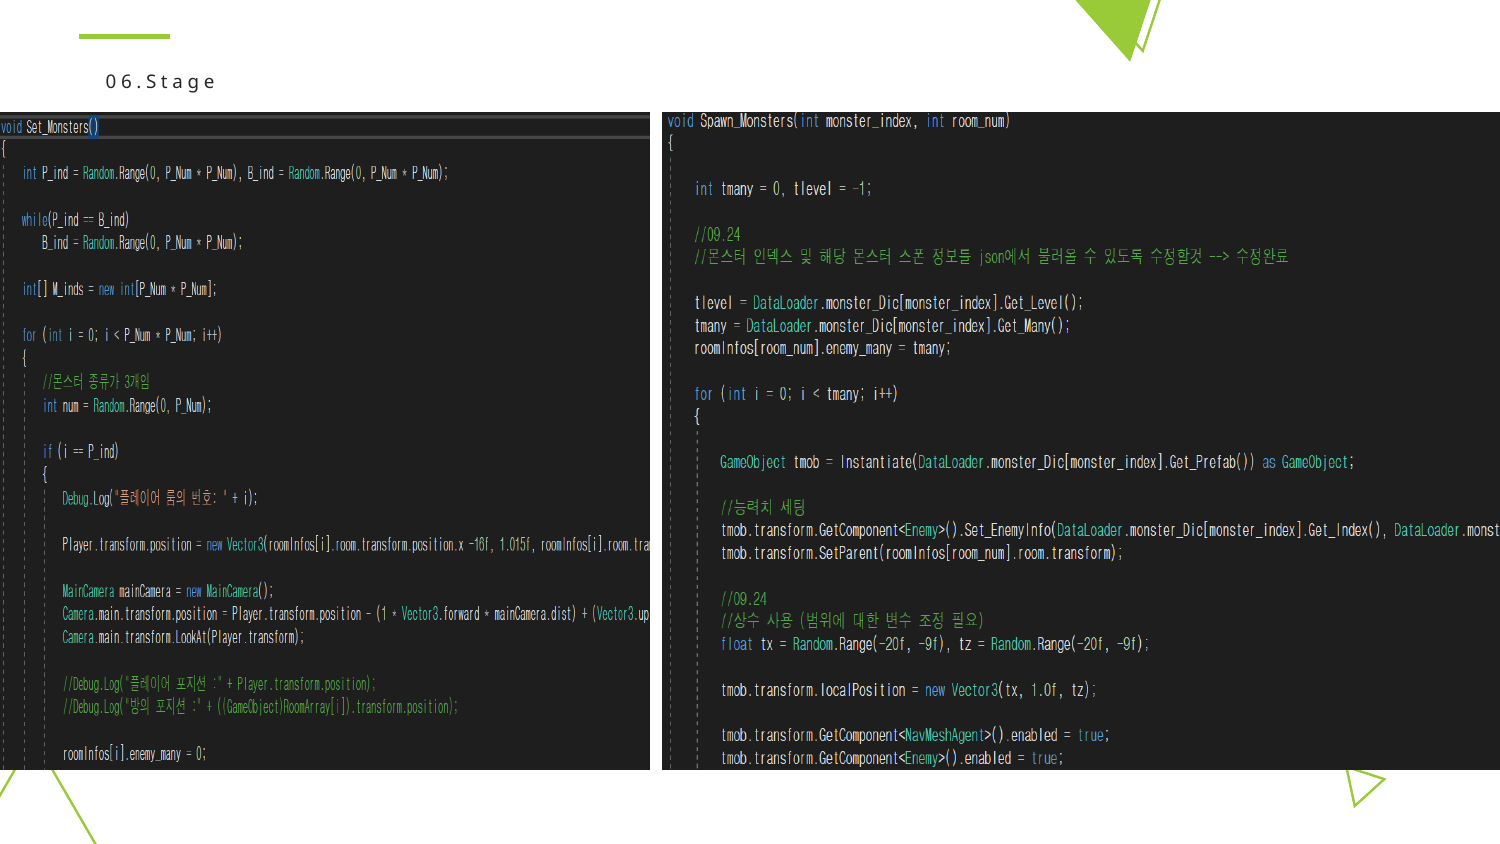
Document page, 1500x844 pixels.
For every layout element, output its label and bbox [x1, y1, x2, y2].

picture [662, 112, 1500, 770]
picture [0, 112, 650, 770]
text_box [0, 0, 1500, 844]
